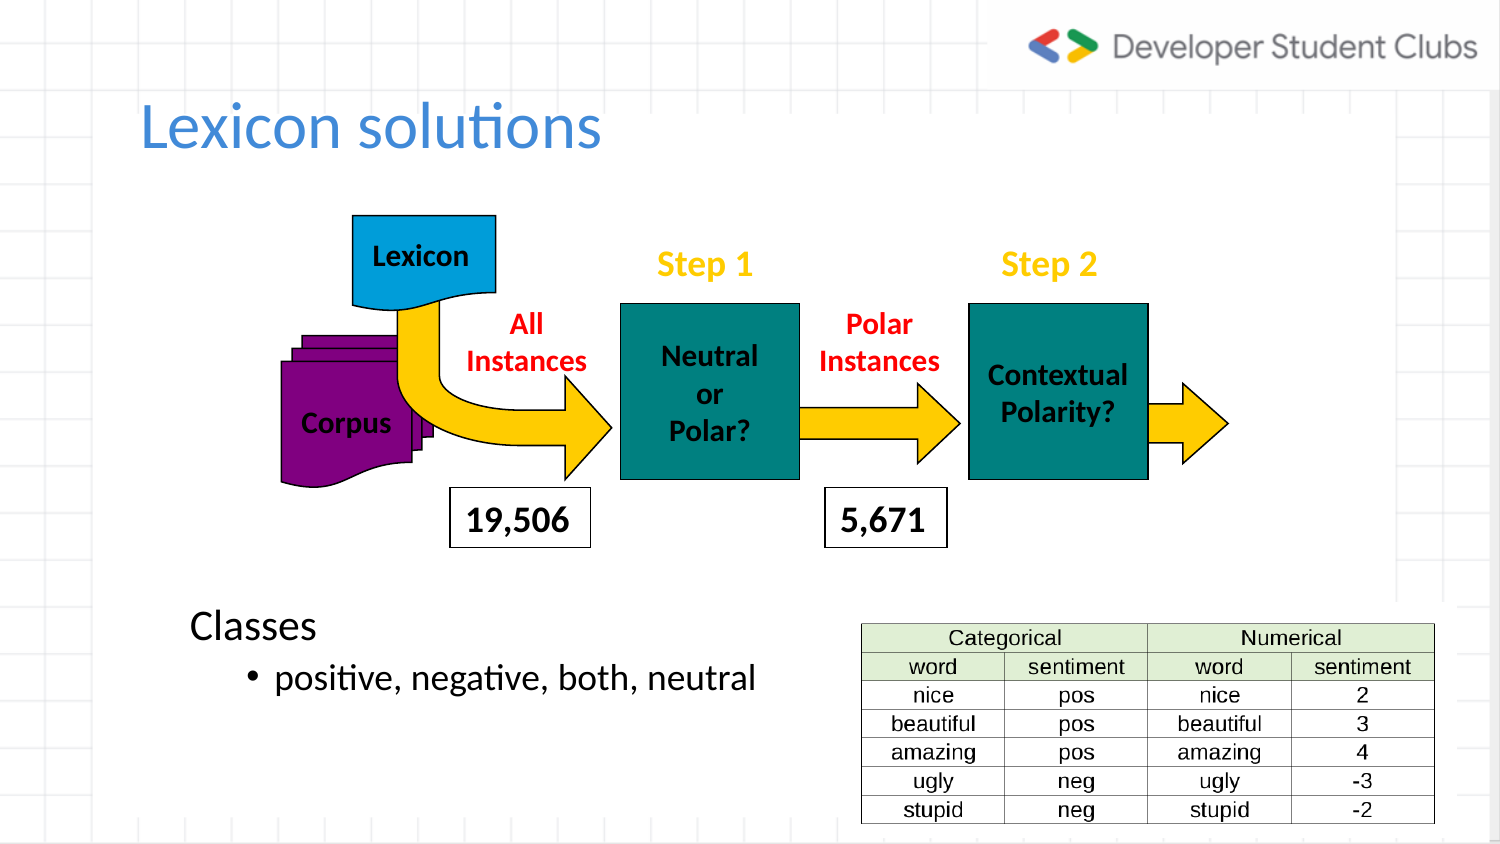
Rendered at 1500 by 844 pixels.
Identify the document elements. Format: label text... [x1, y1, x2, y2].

title Lexicon solutions [125, 45, 1294, 208]
list Classes positive, negative, both, neutral [174, 595, 1013, 731]
text_box 5,671 [824, 497, 947, 548]
text_box 19,506 [450, 497, 591, 548]
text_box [280, 215, 1229, 488]
picture [0, 0, 1500, 844]
